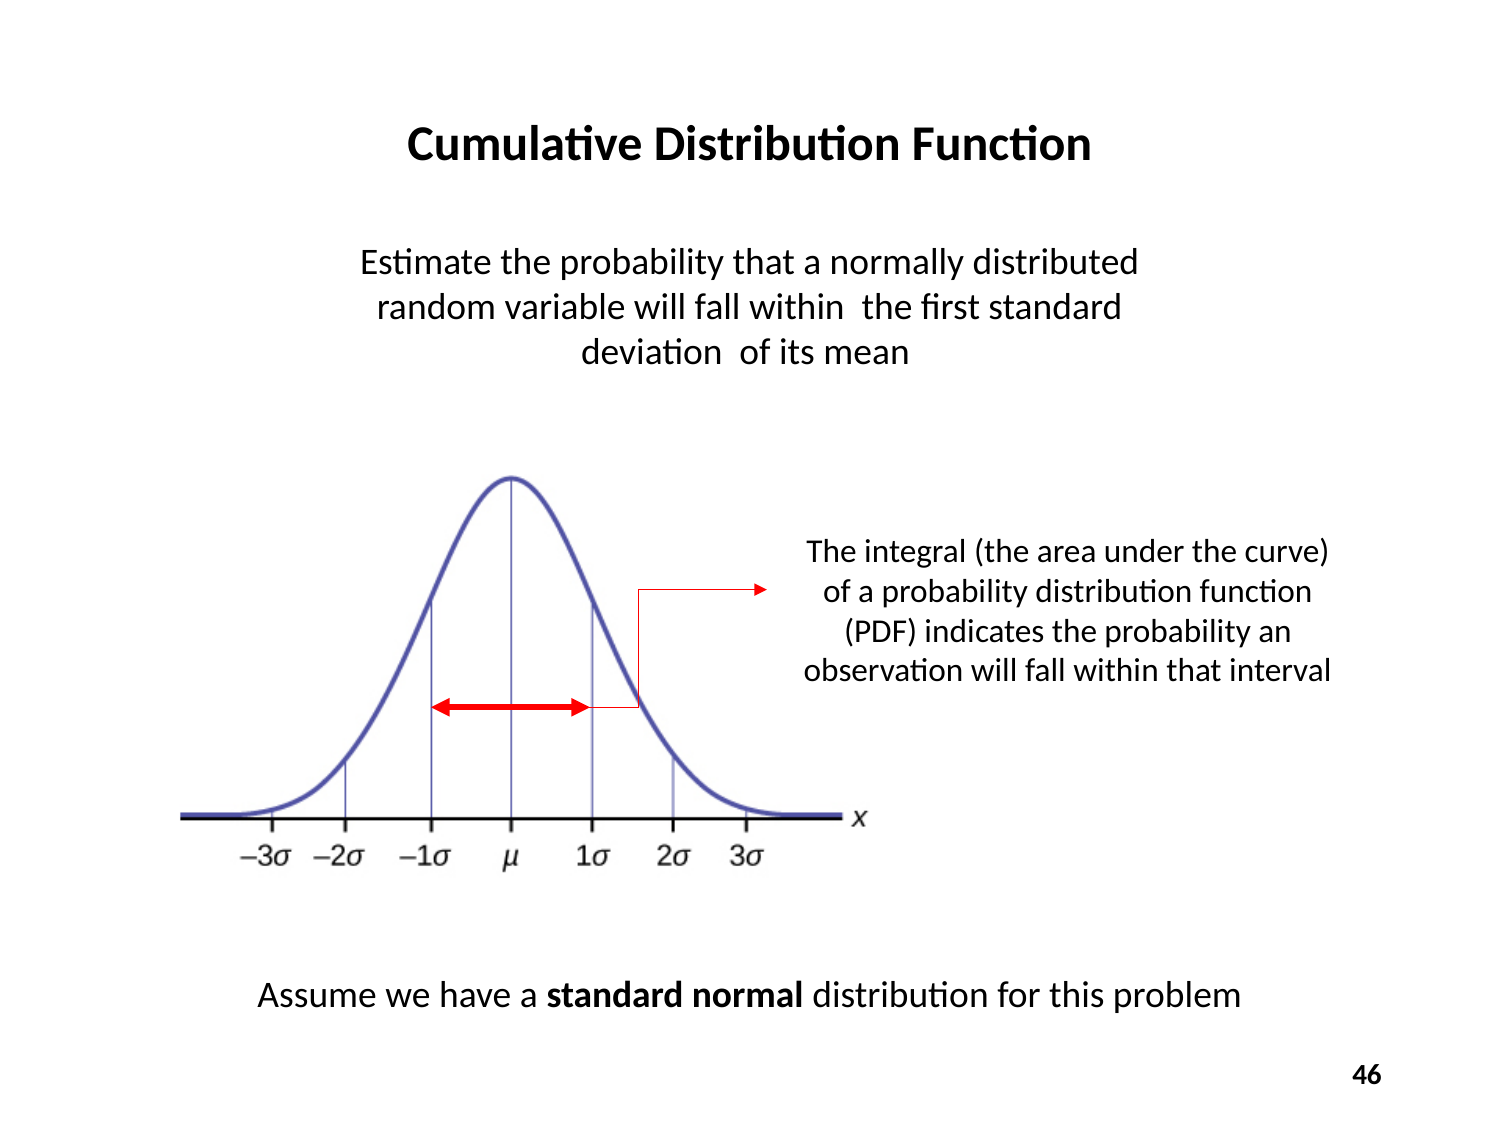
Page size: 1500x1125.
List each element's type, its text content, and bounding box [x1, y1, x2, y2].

picture [143, 463, 905, 888]
slide_number 46 [1059, 1042, 1397, 1103]
text_box The integral (the area under the curve) of a probability distribution function (PDF) indicates the probability an observation will fall within that interval [905, 521, 1357, 696]
text_box Assume we have a standard normal distribution for this problem [194, 962, 1306, 1023]
text_box Cumulative Distribution Function [350, 103, 1150, 178]
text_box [510, 589, 767, 708]
